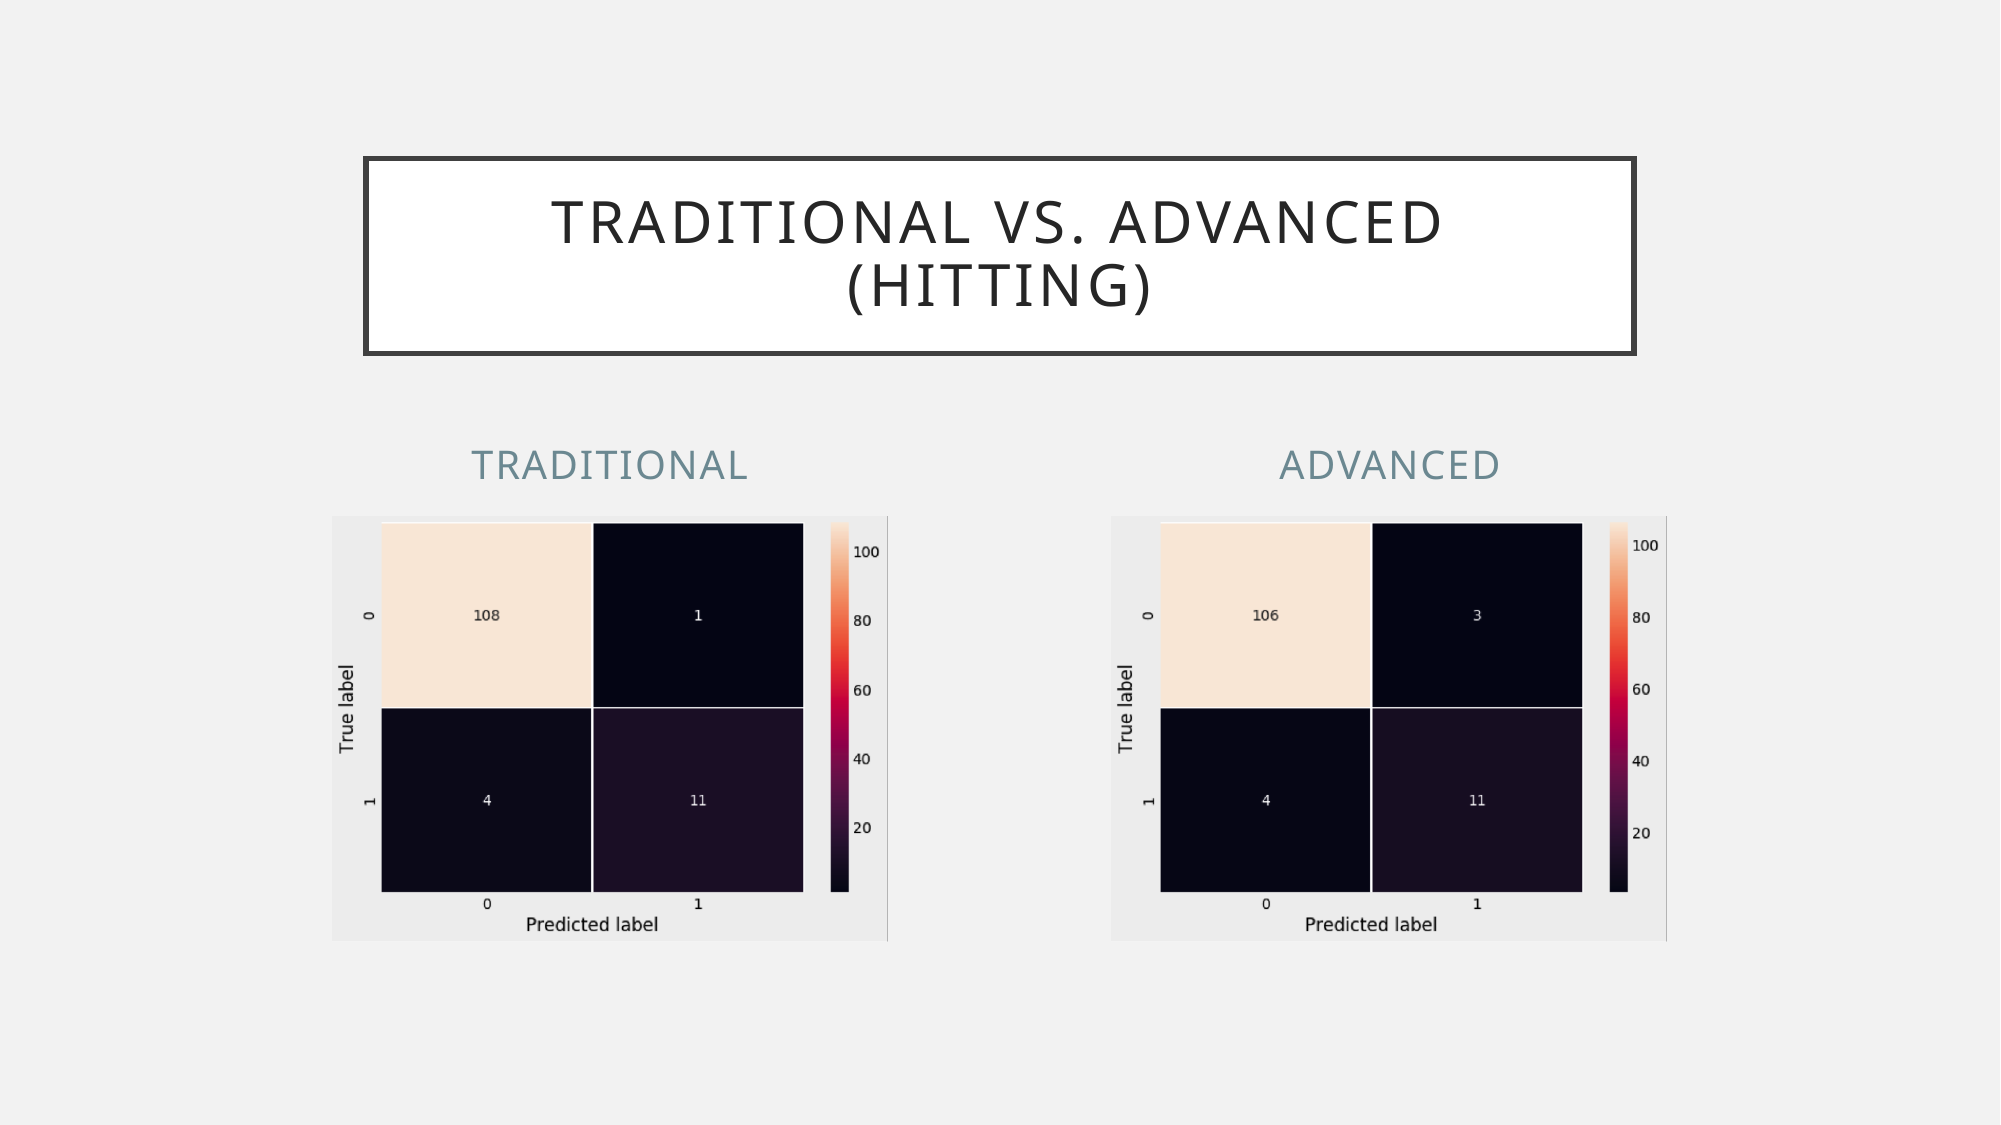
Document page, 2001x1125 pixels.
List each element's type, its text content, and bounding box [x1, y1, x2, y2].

list ADVANCED [1039, 379, 1741, 495]
title Traditional vs. advanced (hitting) [363, 156, 1637, 356]
list tRADITIONAL [259, 379, 961, 495]
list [331, 515, 888, 942]
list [1110, 515, 1667, 942]
